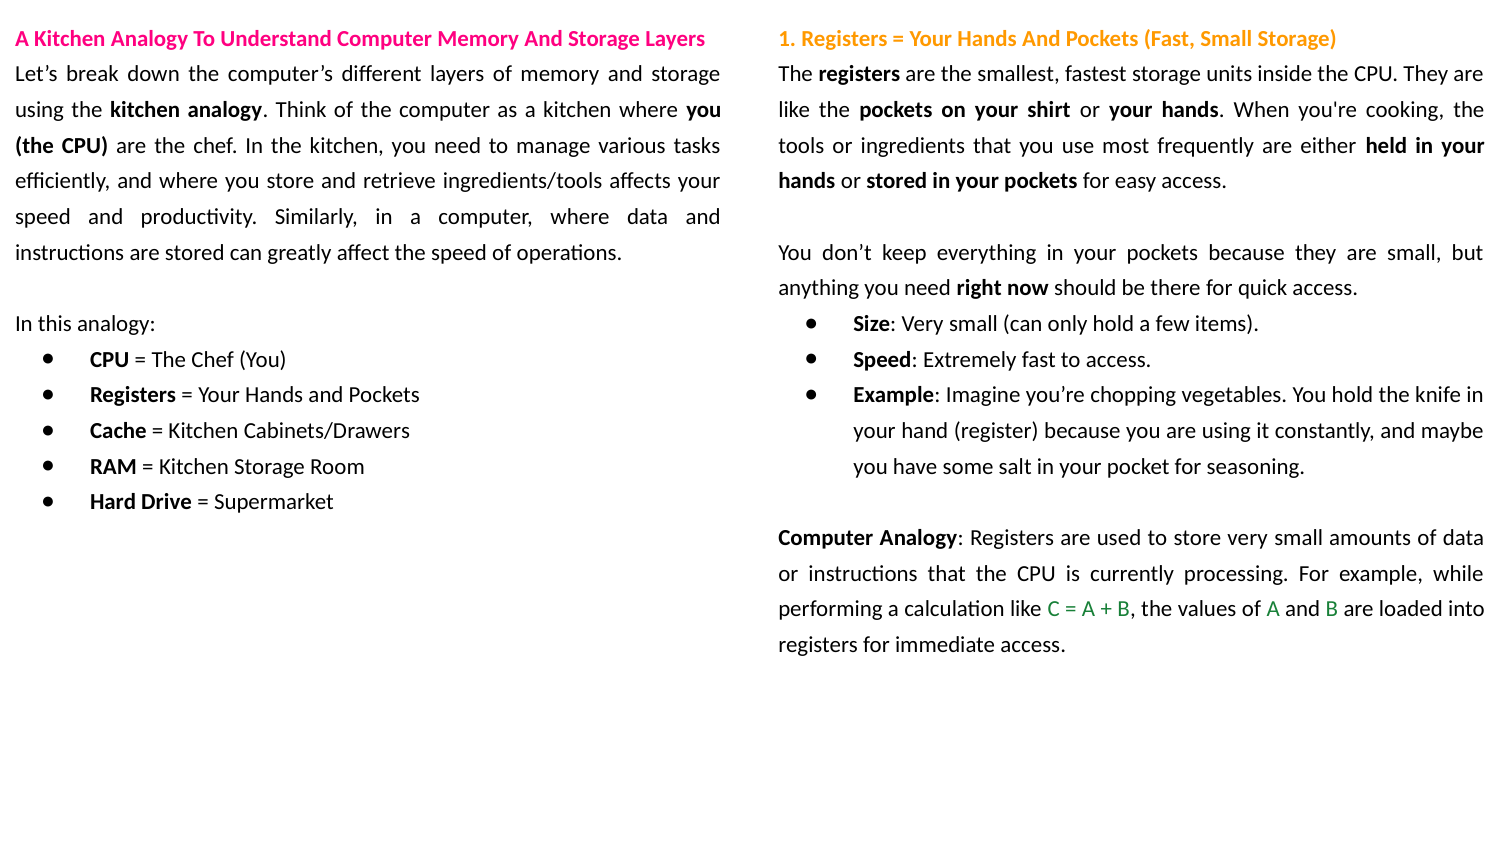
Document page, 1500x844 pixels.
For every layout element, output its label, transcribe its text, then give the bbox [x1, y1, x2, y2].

list 1. Registers = Your Hands And Pockets (Fast, Small Storage) The registers are the smallest, fastest storage units inside the CPU. They are like the pockets on your shirt or your hands. When you're cooking, the tools or ingredients that you use most frequently are either held in your hands or stored in your pockets for easy access. You don’t keep everything in your pockets because they are small, but anything you need right now should be there for quick access. Size: Very small (can only hold a few items). Speed: Extremely fast to access. Example: Imagine you’re chopping vegetables. You hold the knife in your hand (register) because you are using it constantly, and maybe you have some salt in your pocket for seasoning. Computer Analogy: Registers are used to store very small amounts of data or instructions that the CPU is currently processing. For example, while performing a calculation like C = A + B, the values of A and B are loaded into registers for immediate access. [763, 0, 1500, 844]
list A Kitchen Analogy To Understand Computer Memory And Storage Layers Let’s break down the computer’s different layers of memory and storage using the kitchen analogy. Think of the computer as a kitchen where you (the CPU) are the chef. In the kitchen, you need to manage various tasks efficiently, and where you store and retrieve ingredients/tools affects your speed and productivity. Similarly, in a computer, where data and instructions are stored can greatly affect the speed of operations. In this analogy: CPU = The Chef (You) Registers = Your Hands and Pockets Cache = Kitchen Cabinets/Drawers RAM = Kitchen Storage Room Hard Drive = Supermarket [0, 0, 737, 844]
